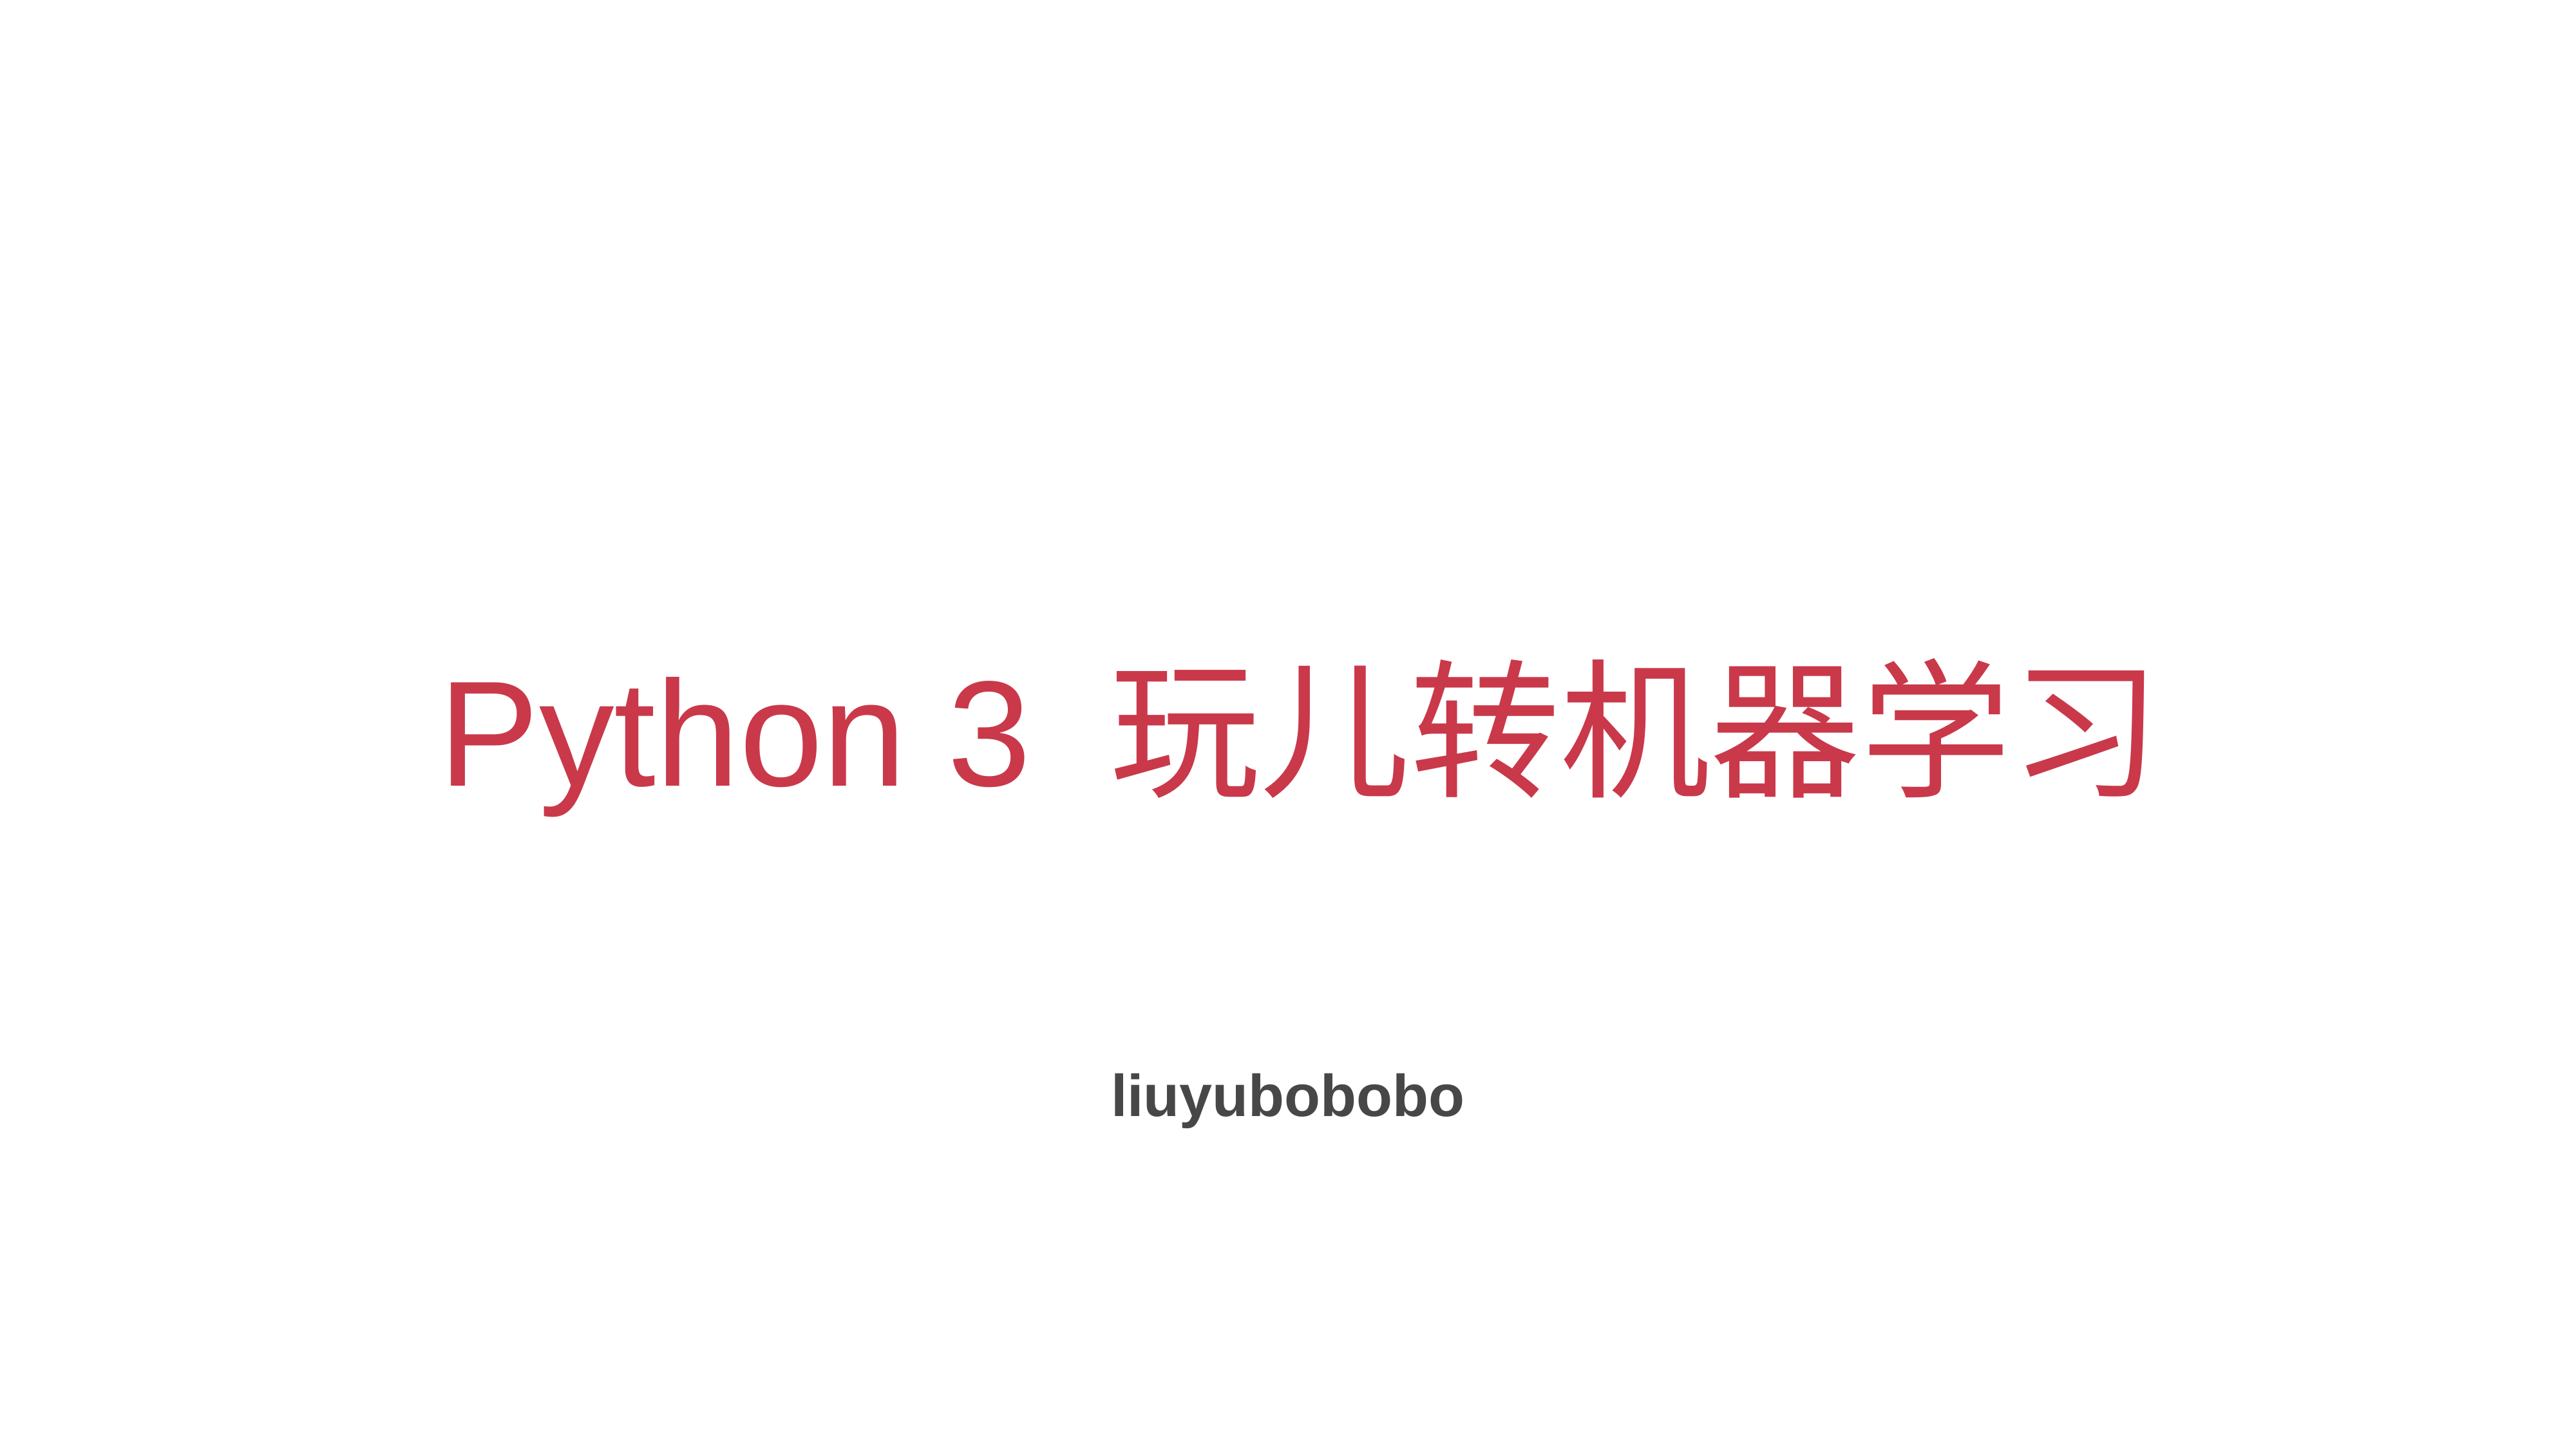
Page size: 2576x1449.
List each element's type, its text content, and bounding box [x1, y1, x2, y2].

subtitle liuyubobobo [187, 1051, 2389, 1220]
title Python 3 玩儿转机器学习 [187, 330, 2389, 822]
